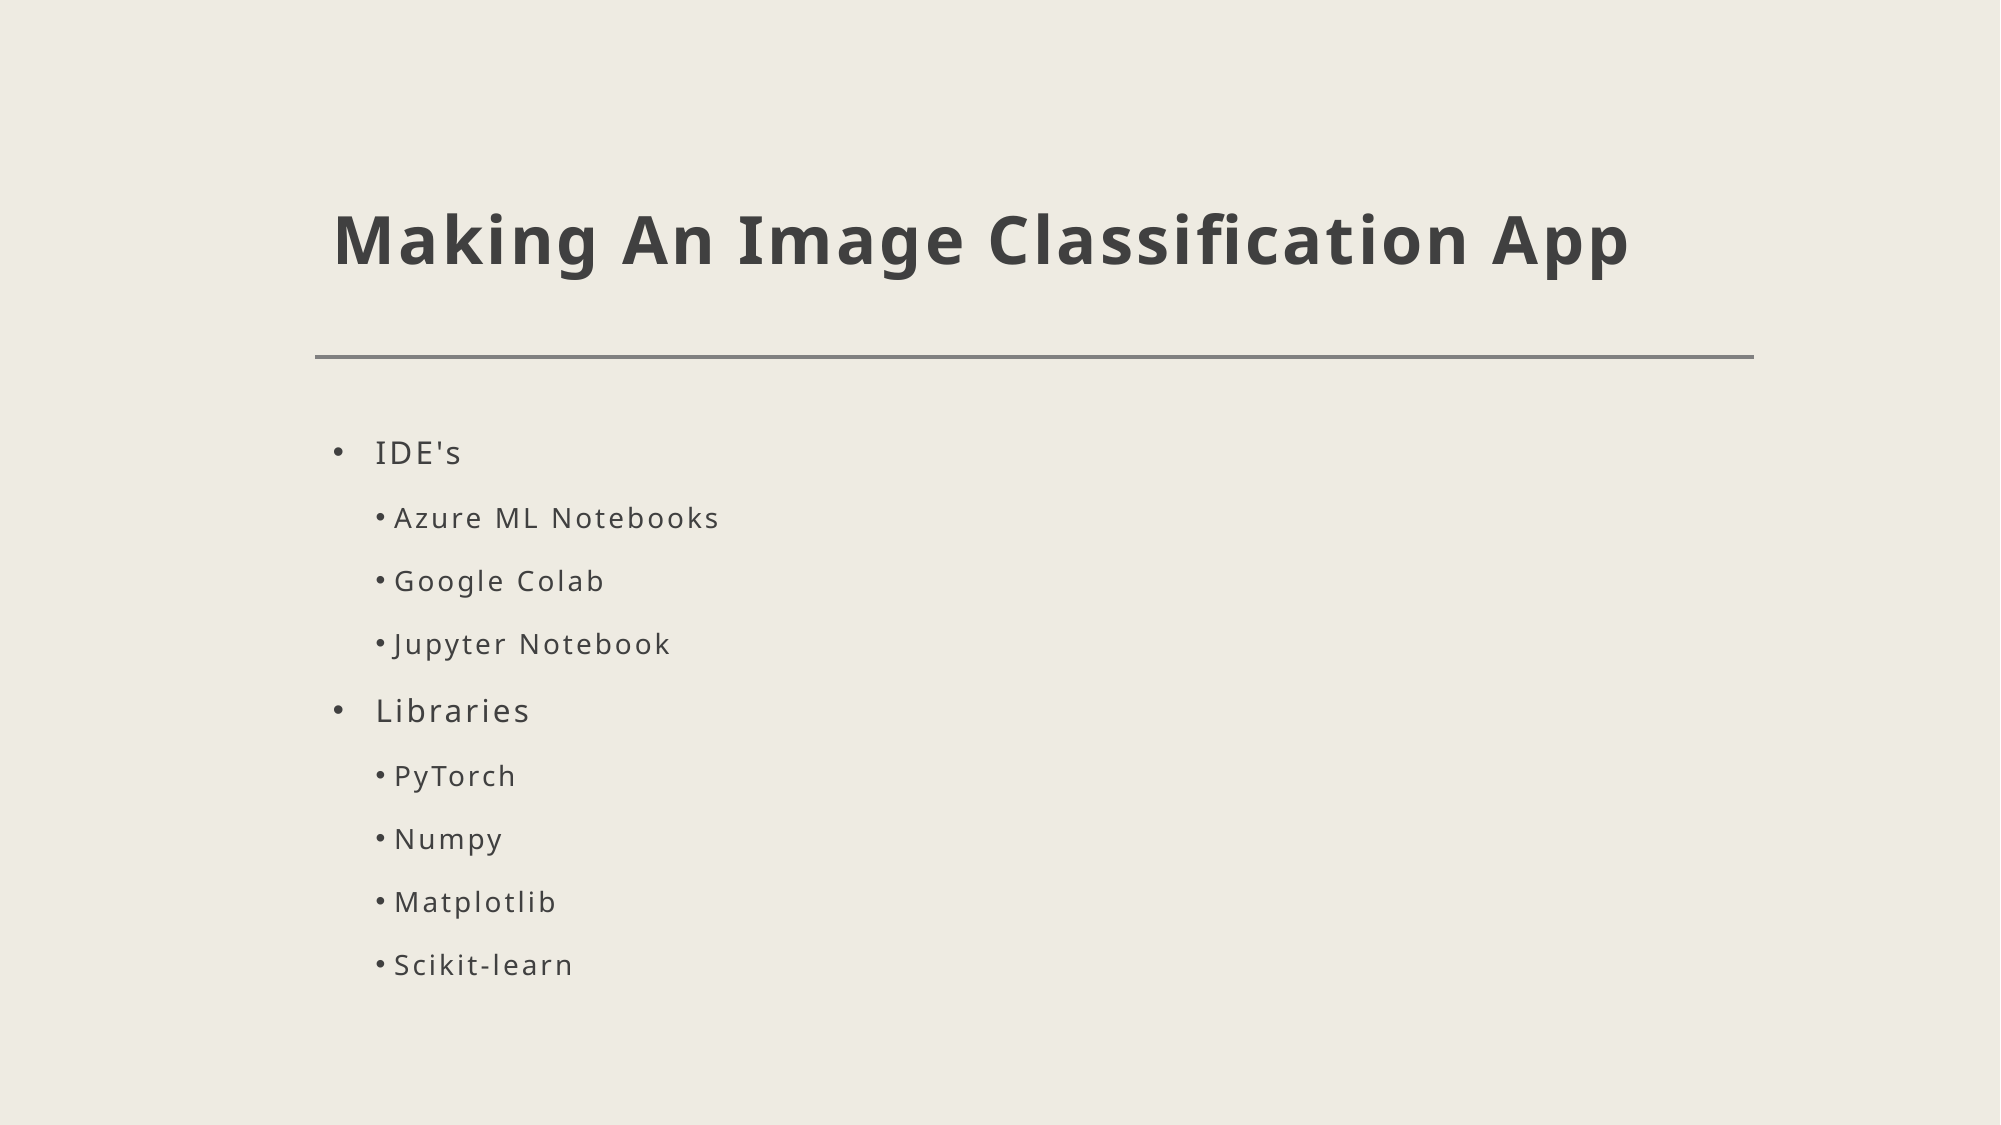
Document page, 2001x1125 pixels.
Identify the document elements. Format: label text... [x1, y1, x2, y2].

title Making An Image Classification App [315, 72, 1754, 294]
list IDE's Azure ML Notebooks Google Colab Jupyter Notebook Libraries PyTorch Numpy Matplotlib Scikit-learn [315, 399, 1755, 1000]
